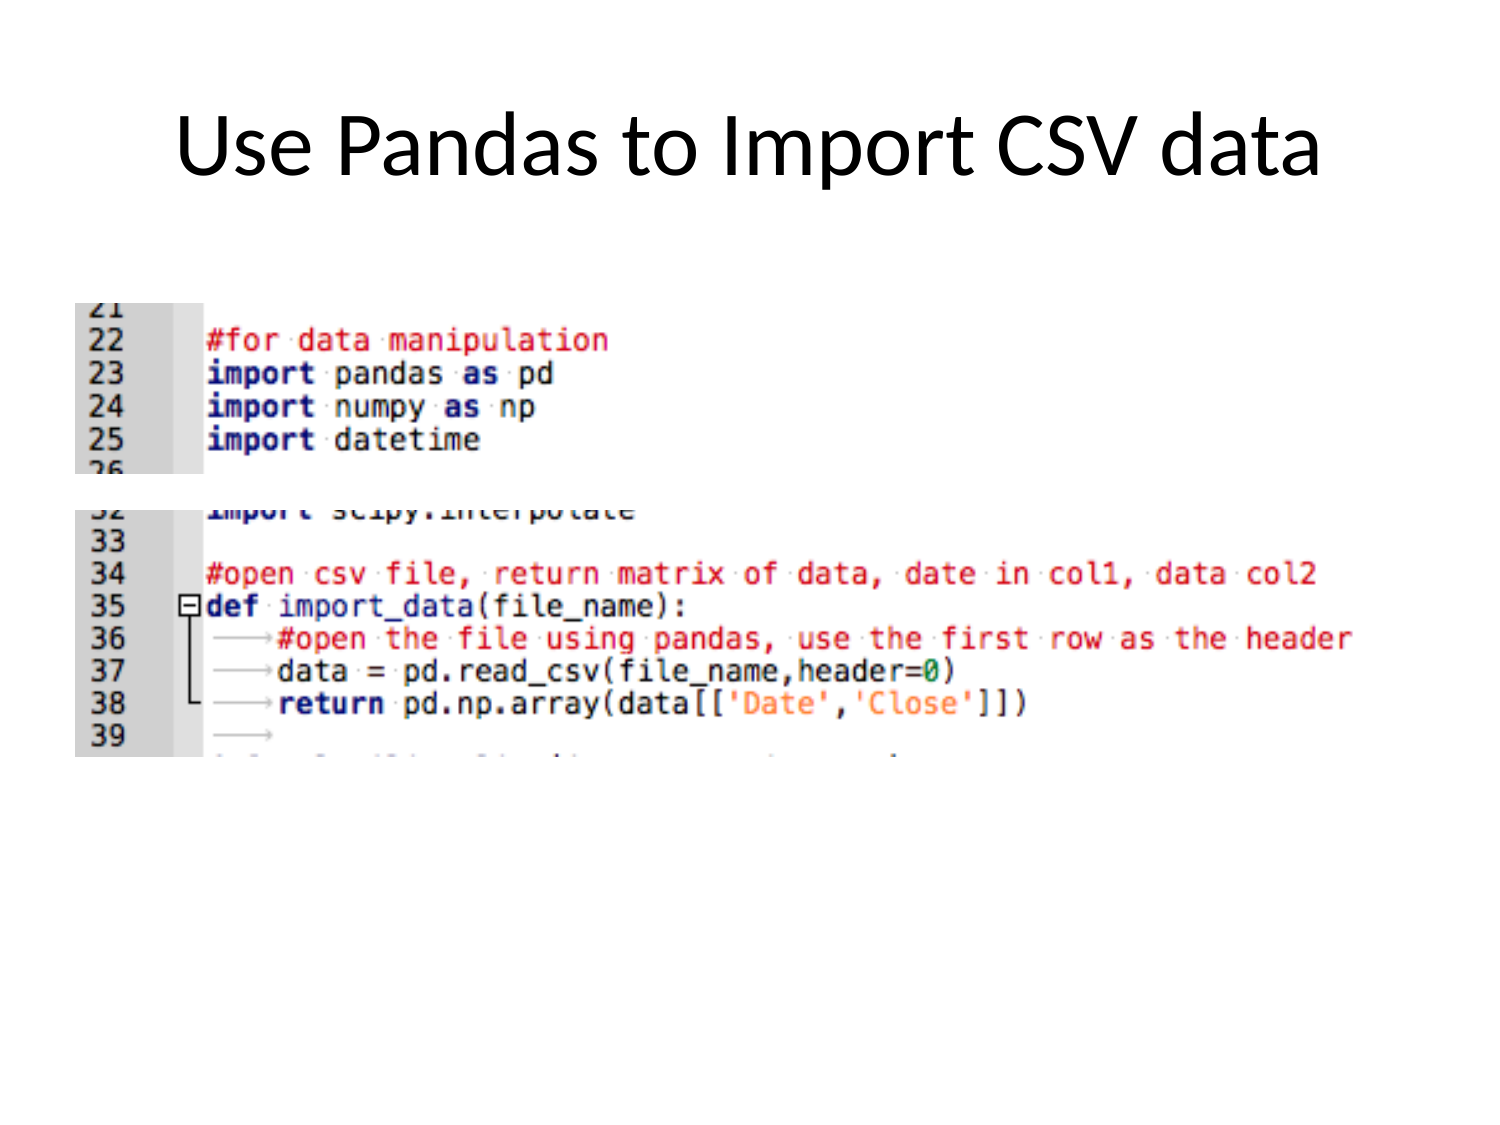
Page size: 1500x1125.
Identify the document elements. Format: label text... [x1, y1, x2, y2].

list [74, 262, 1426, 1006]
title Use Pandas to Import CSV data [75, 45, 1425, 233]
picture [74, 303, 1374, 474]
